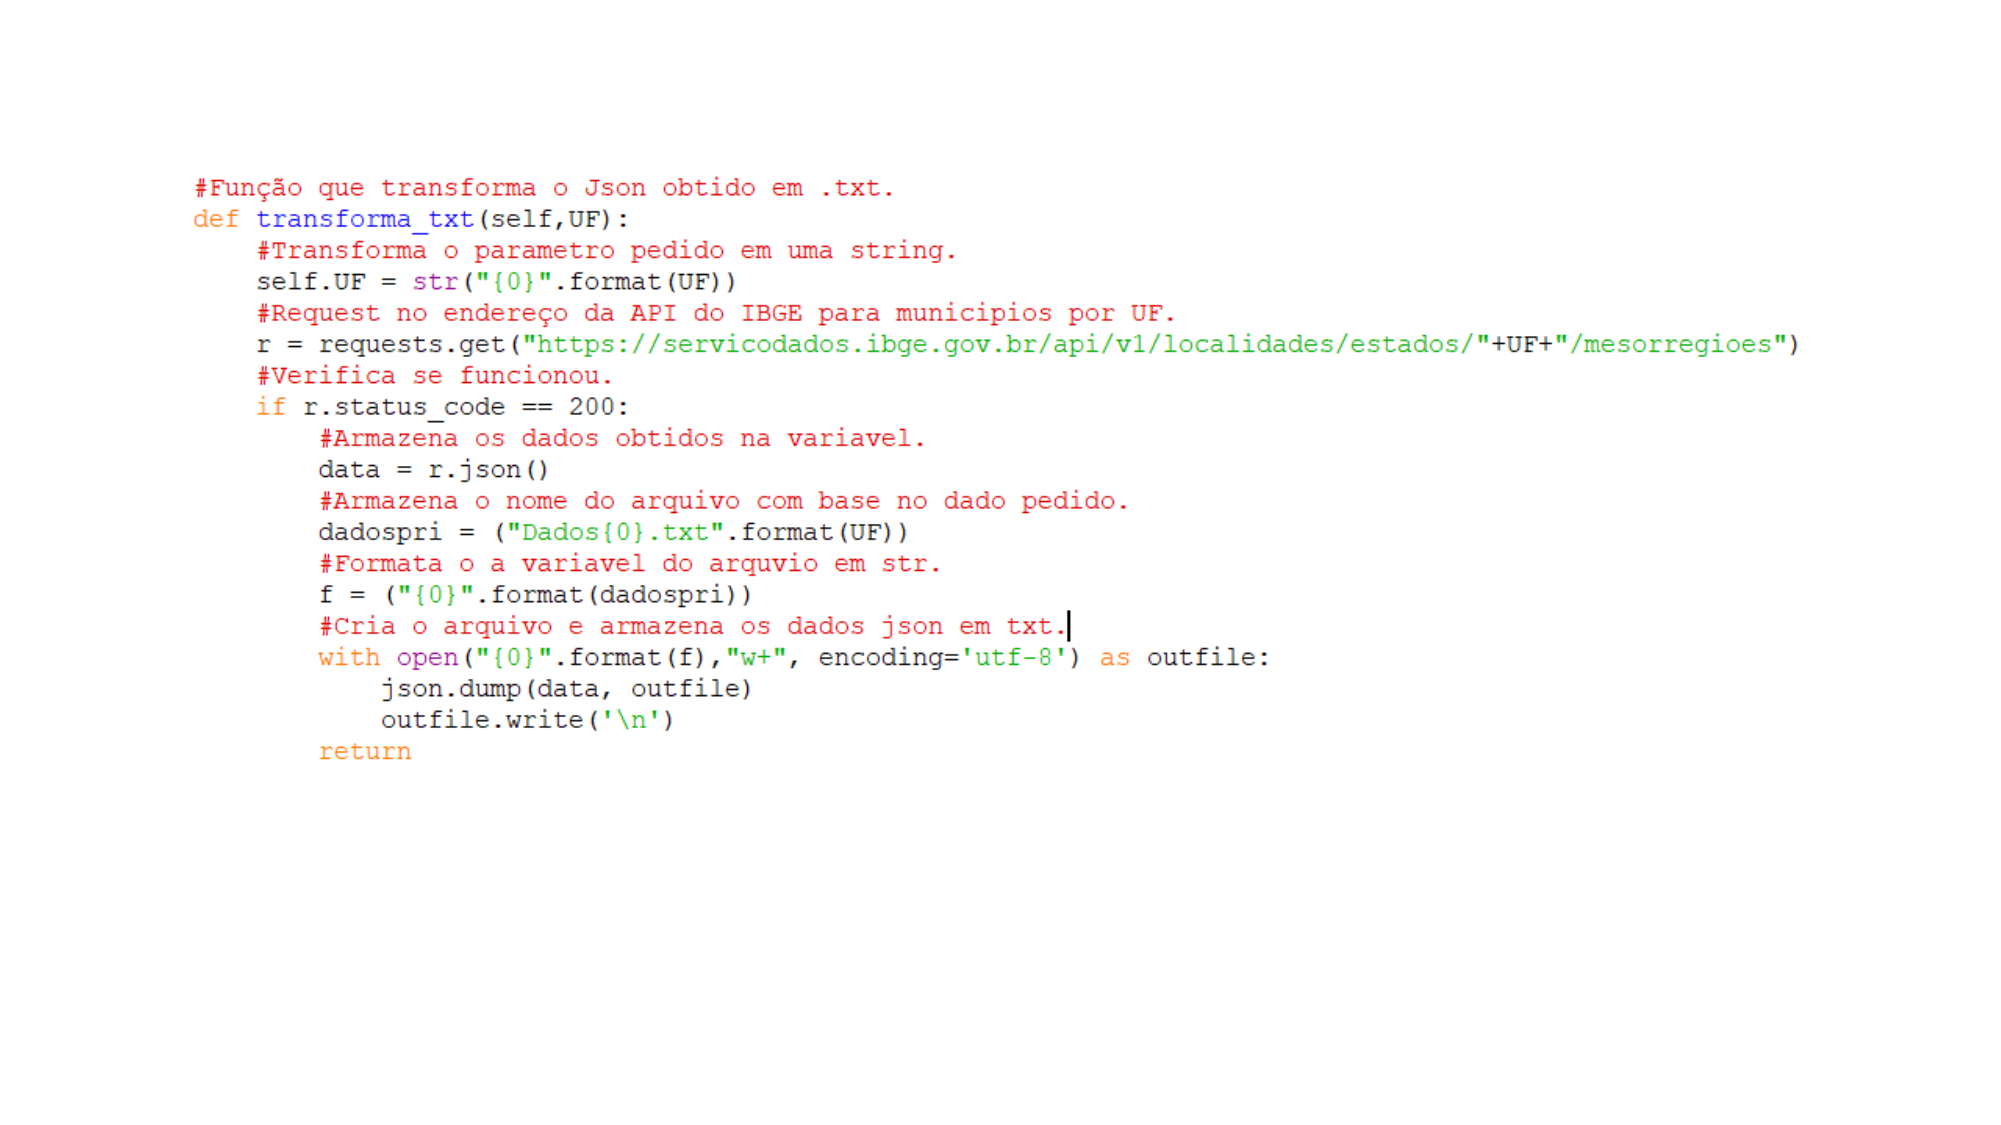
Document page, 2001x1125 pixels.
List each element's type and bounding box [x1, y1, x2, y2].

picture [192, 166, 1808, 775]
